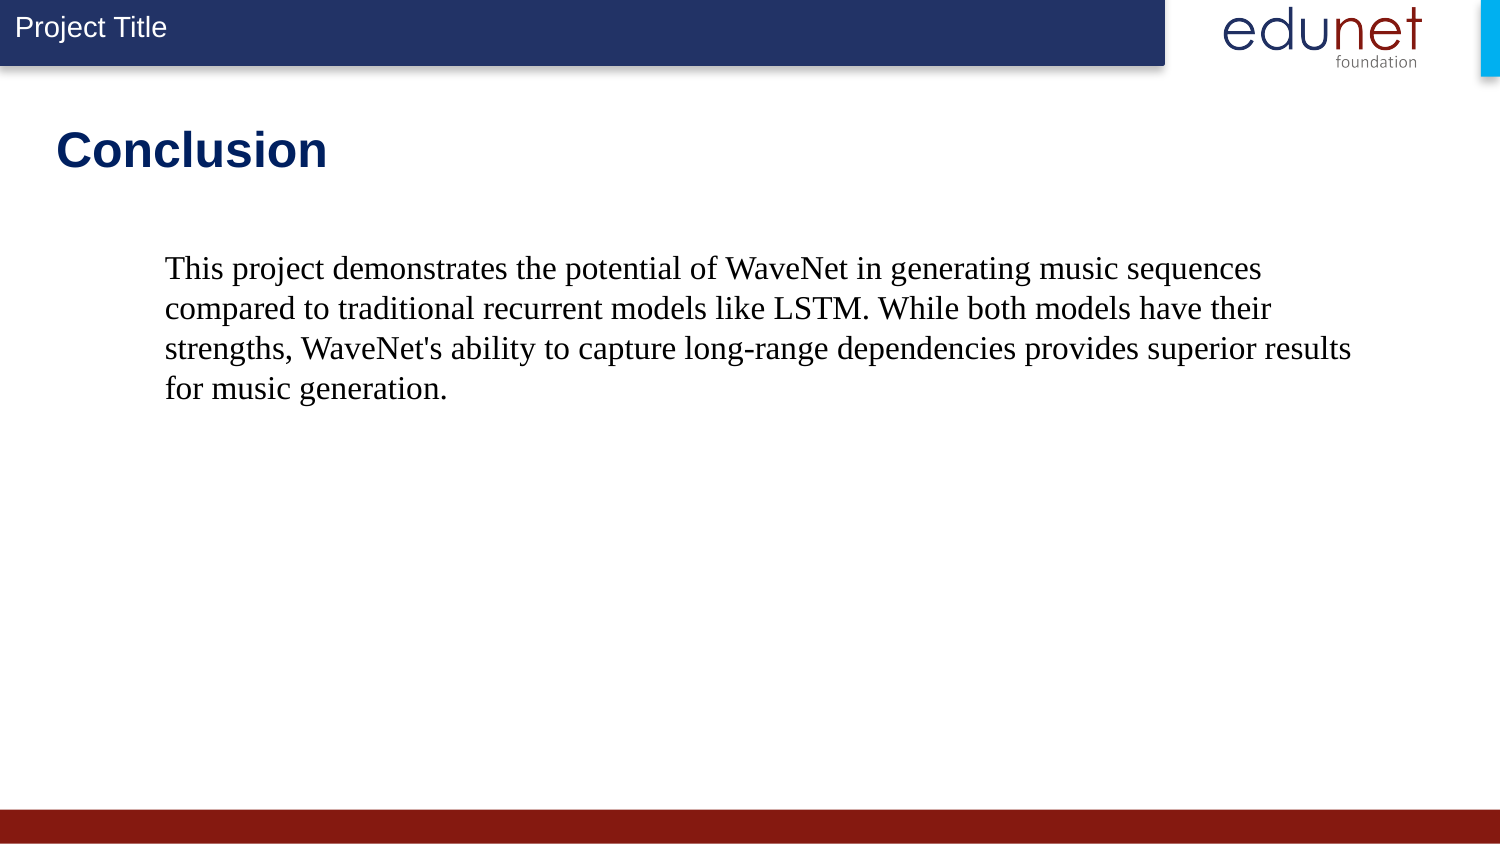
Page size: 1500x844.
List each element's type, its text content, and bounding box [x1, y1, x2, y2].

text_box This project demonstrates the potential of WaveNet in generating music sequences compared to traditional recurrent models like LSTM. While both models have their strengths, WaveNet's ability to capture long-range dependencies provides superior results for music generation. [150, 239, 1379, 414]
title Conclusion [40, 109, 1439, 266]
picture [1219, 4, 1424, 72]
